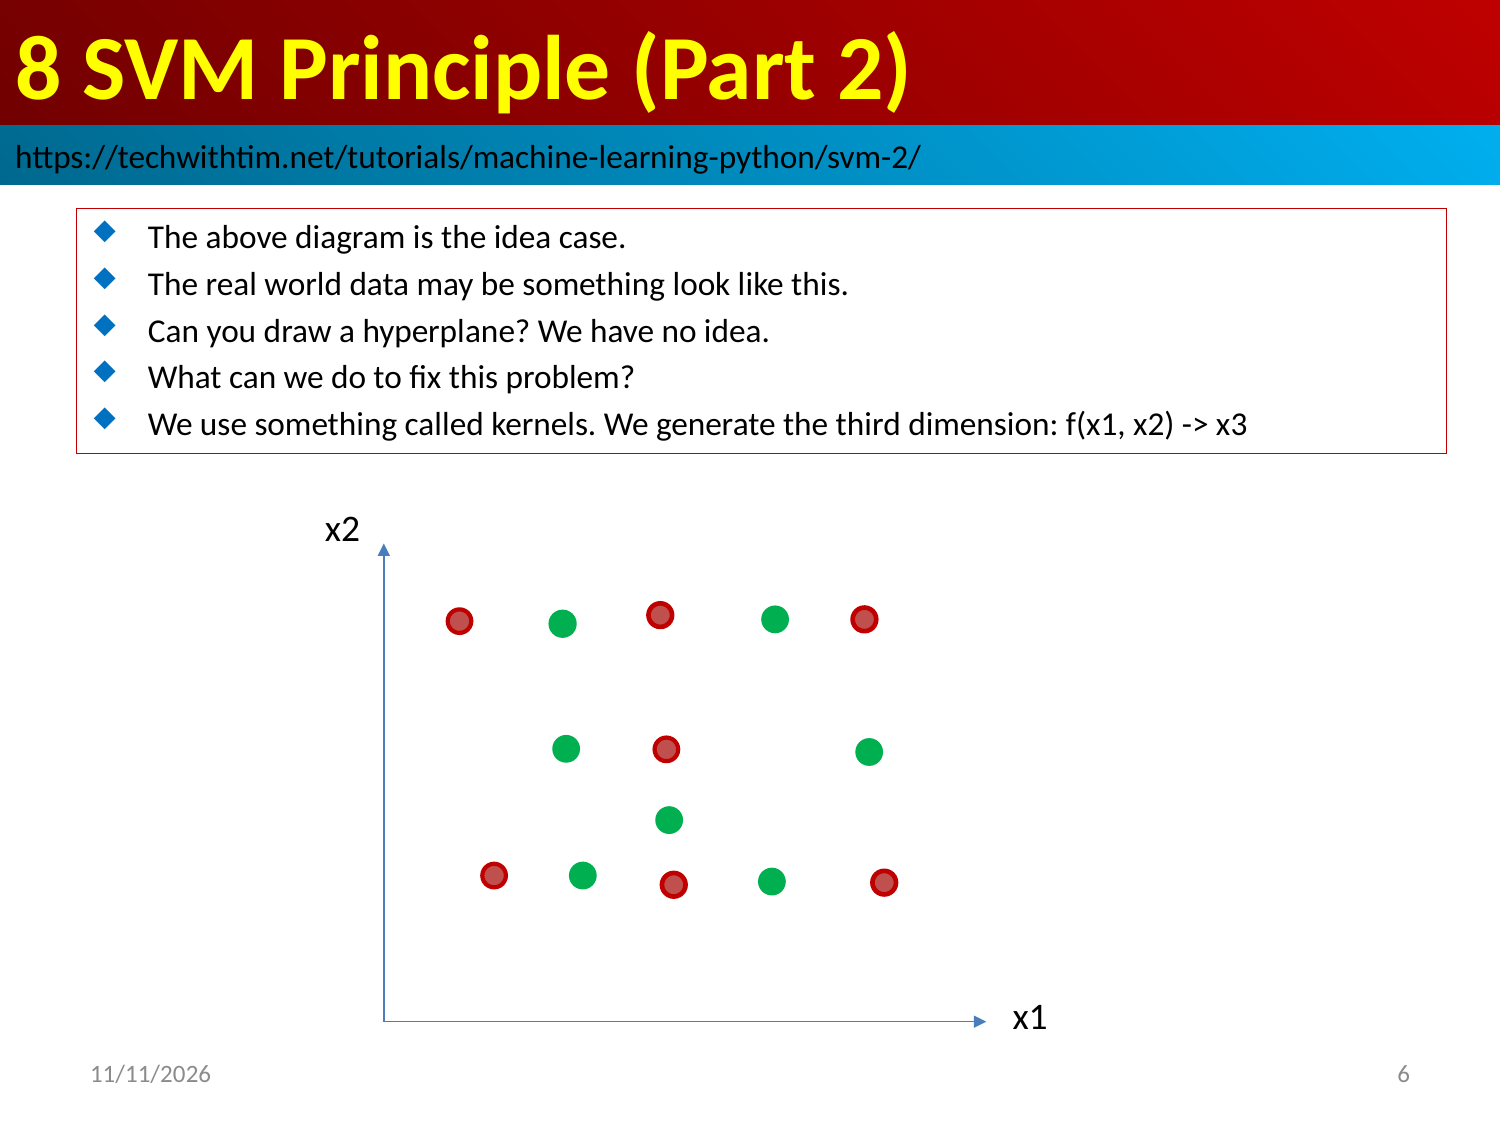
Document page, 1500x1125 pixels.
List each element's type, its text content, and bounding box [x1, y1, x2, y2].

text_box [655, 806, 684, 834]
text_box [758, 867, 786, 896]
text_box [568, 861, 597, 890]
text_box [652, 735, 681, 764]
text_box [870, 868, 899, 897]
text_box [646, 601, 675, 630]
text_box [480, 861, 509, 890]
text_box [855, 738, 884, 766]
text_box https://techwithtim.net/tutorials/machine-learning-python/svm-2/ [0, 125, 1500, 185]
text_box [850, 605, 879, 634]
text_box [445, 607, 474, 636]
subtitle The above diagram is the idea case. The real world data may be something look like this. Can you draw a hyperplane? We have no idea. What can we do to fix this problem? We use something called kernels. We generate the third dimension: f(x1, x2) -> x3 [76, 208, 1447, 454]
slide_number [75, 1042, 425, 1103]
text_box [659, 870, 688, 899]
text_box x2 [299, 500, 386, 553]
text_box [761, 605, 789, 634]
text_box [552, 734, 581, 763]
text_box x1 [987, 988, 1074, 1041]
title 8 SVM Principle (Part 2) [0, 0, 1500, 125]
text_box [548, 609, 577, 638]
slide_number 6 [1074, 1042, 1425, 1103]
